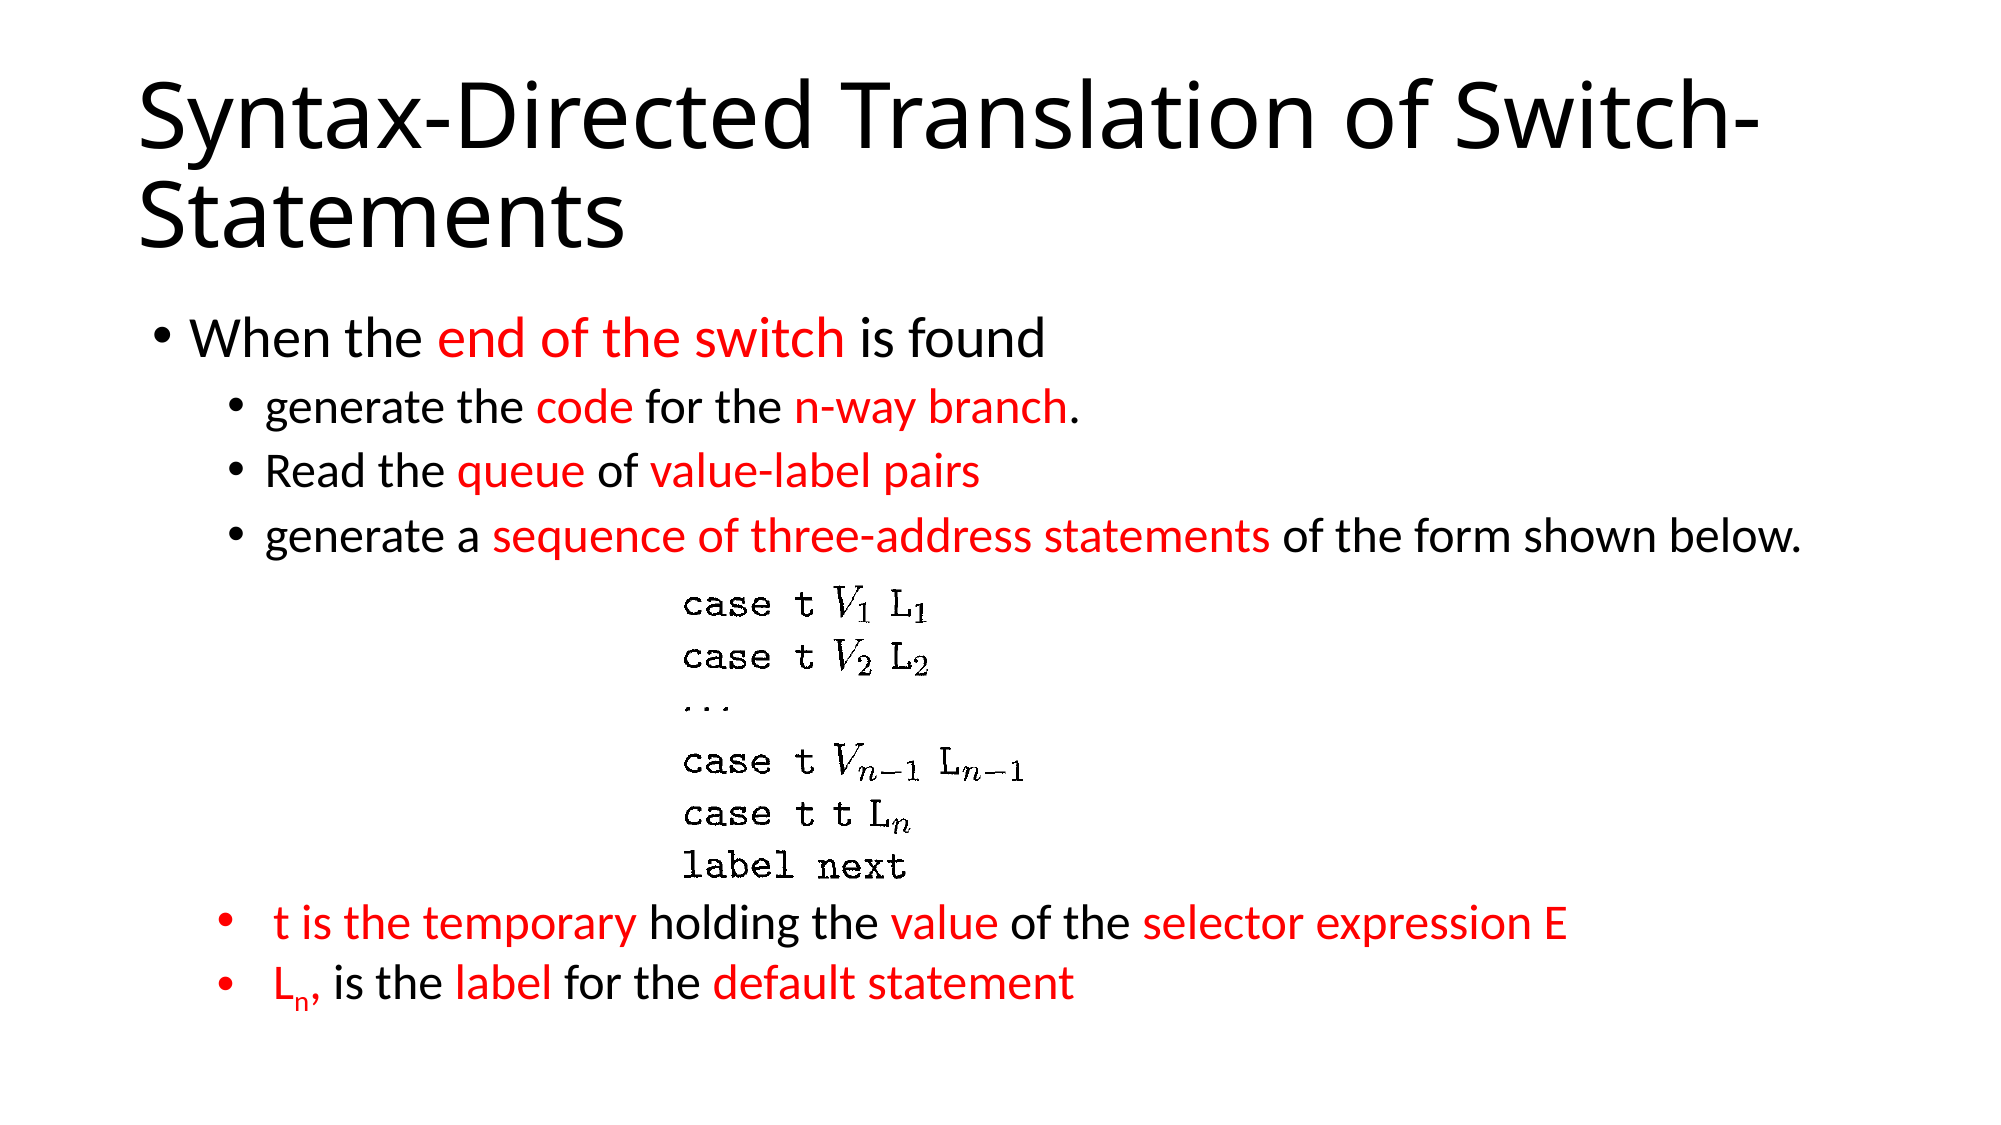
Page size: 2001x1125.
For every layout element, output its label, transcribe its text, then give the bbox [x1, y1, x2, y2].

text_box t is the temporary holding the value of the selector expression E Ln, is the label for the default statement [202, 881, 1863, 1070]
picture [618, 568, 1108, 913]
list When the end of the switch is found generate the code for the n-way branch. Read the queue of value-label pairs generate a sequence of three-address statements of the form shown below. [137, 299, 1863, 1014]
title Syntax-Directed Translation of Switch-Statements [122, 59, 1863, 278]
